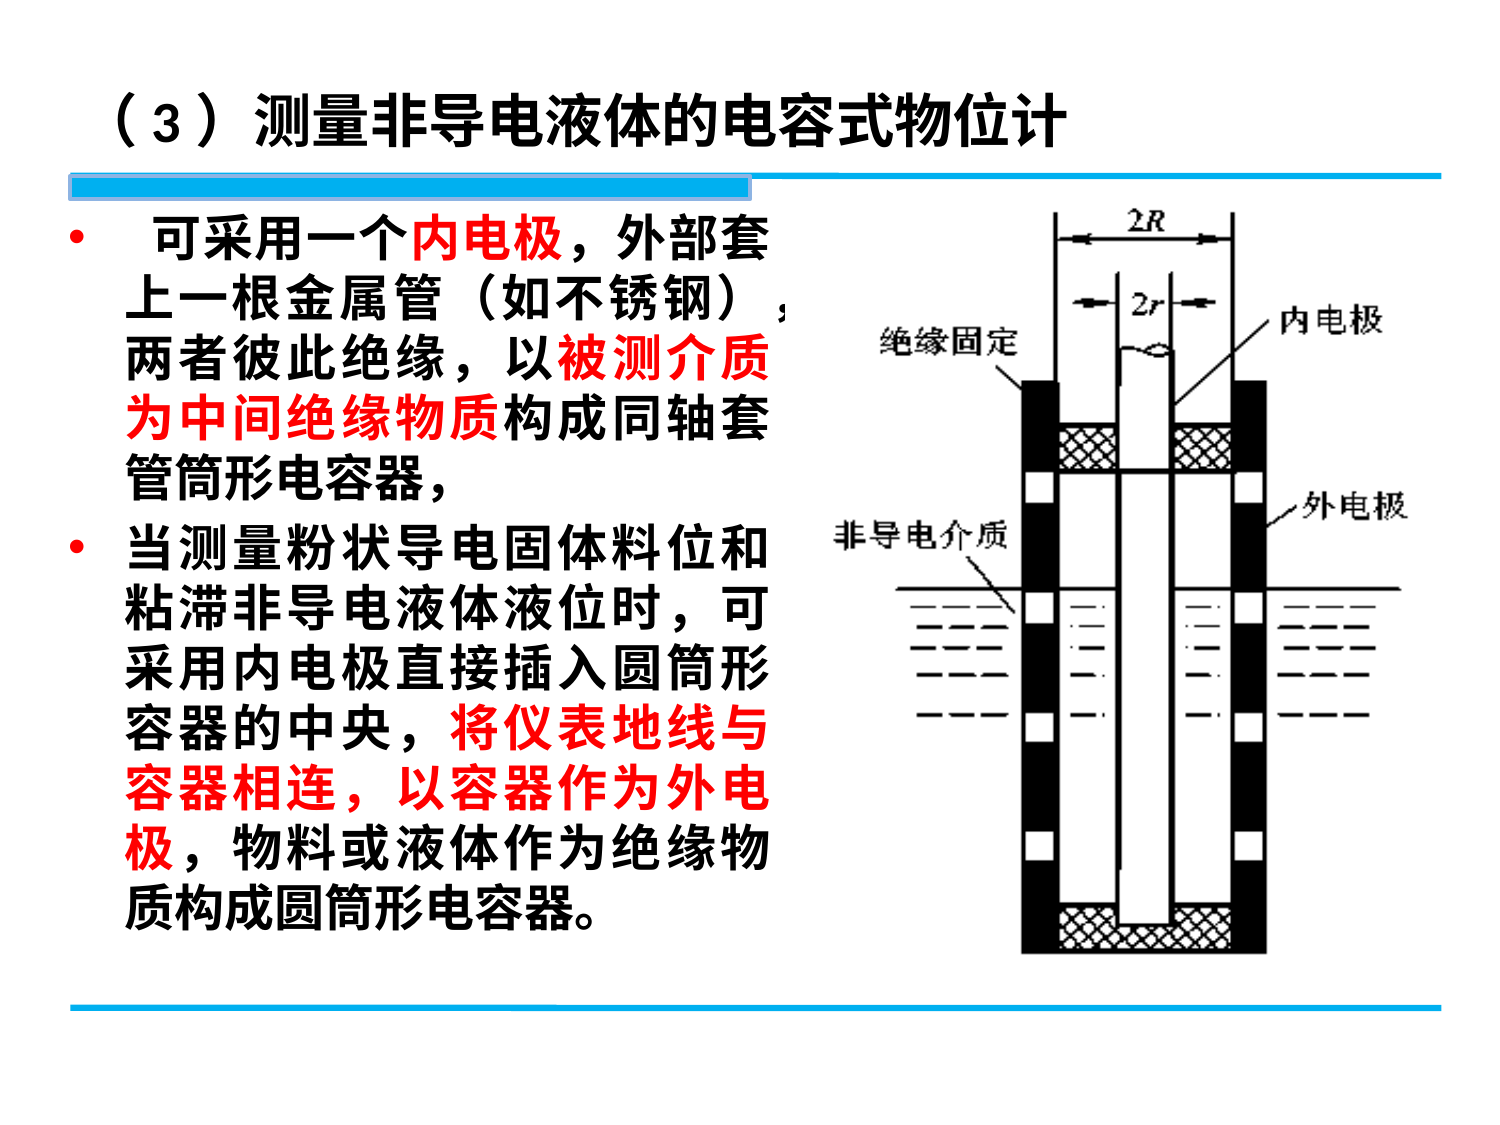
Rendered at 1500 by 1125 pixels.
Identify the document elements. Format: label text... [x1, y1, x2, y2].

picture [784, 184, 1454, 985]
list 可采用一个内电极，外部套上一根金属管（如不锈钢），两者彼此绝缘，以被测介质为中间绝缘物质构成同轴套管筒形电容器， 当测量粉状导电固体料位和粘滞非导电液体液位时，可采用内电极直接插入圆筒形容器的中央，将仪表地线与容器相连，以容器作为外电极，物料或液体作为绝缘物质构成圆筒形电容器。 [53, 199, 786, 1014]
text_box （3）测量非导电液体的电容式物位计 [64, 90, 1175, 161]
